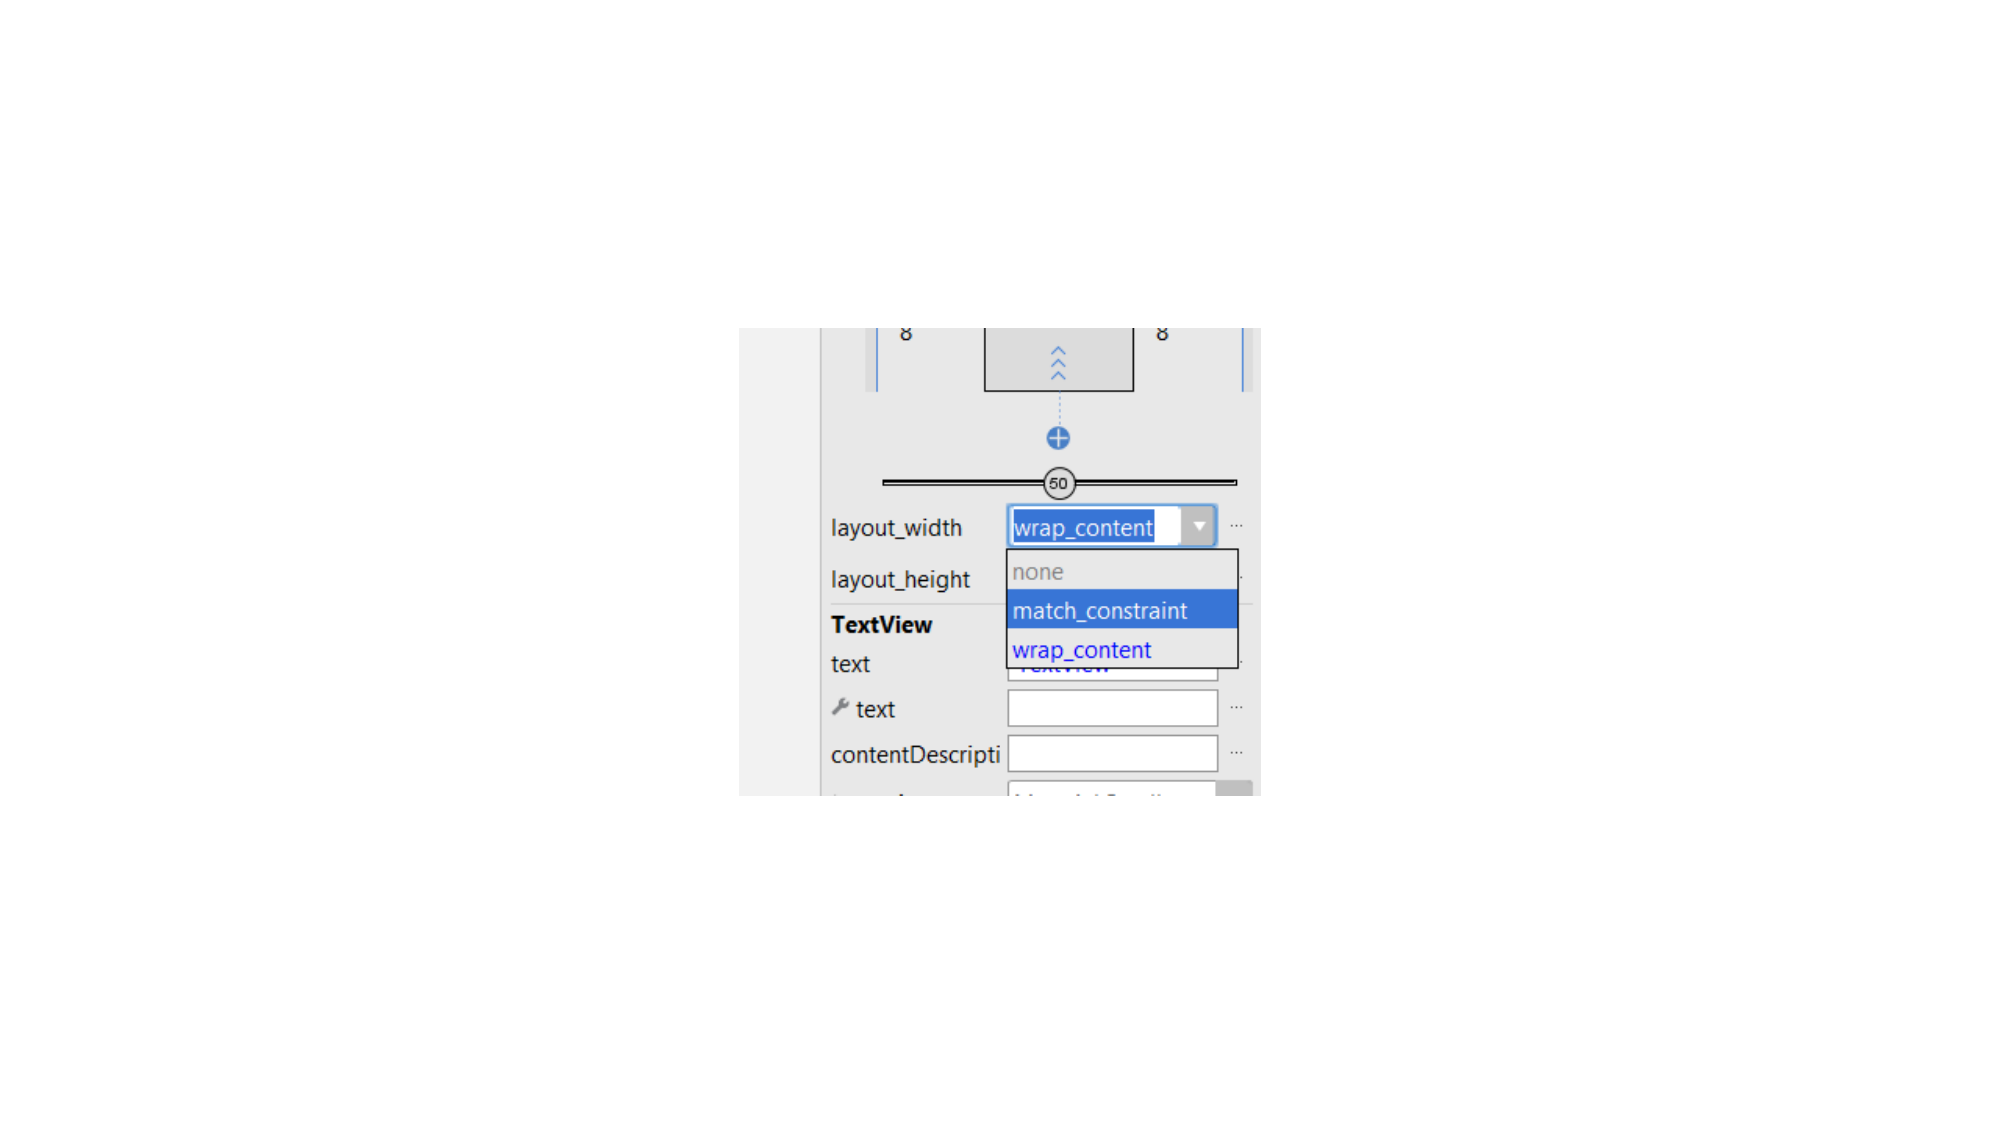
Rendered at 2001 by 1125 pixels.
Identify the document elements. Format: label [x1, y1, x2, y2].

picture [739, 328, 1261, 797]
